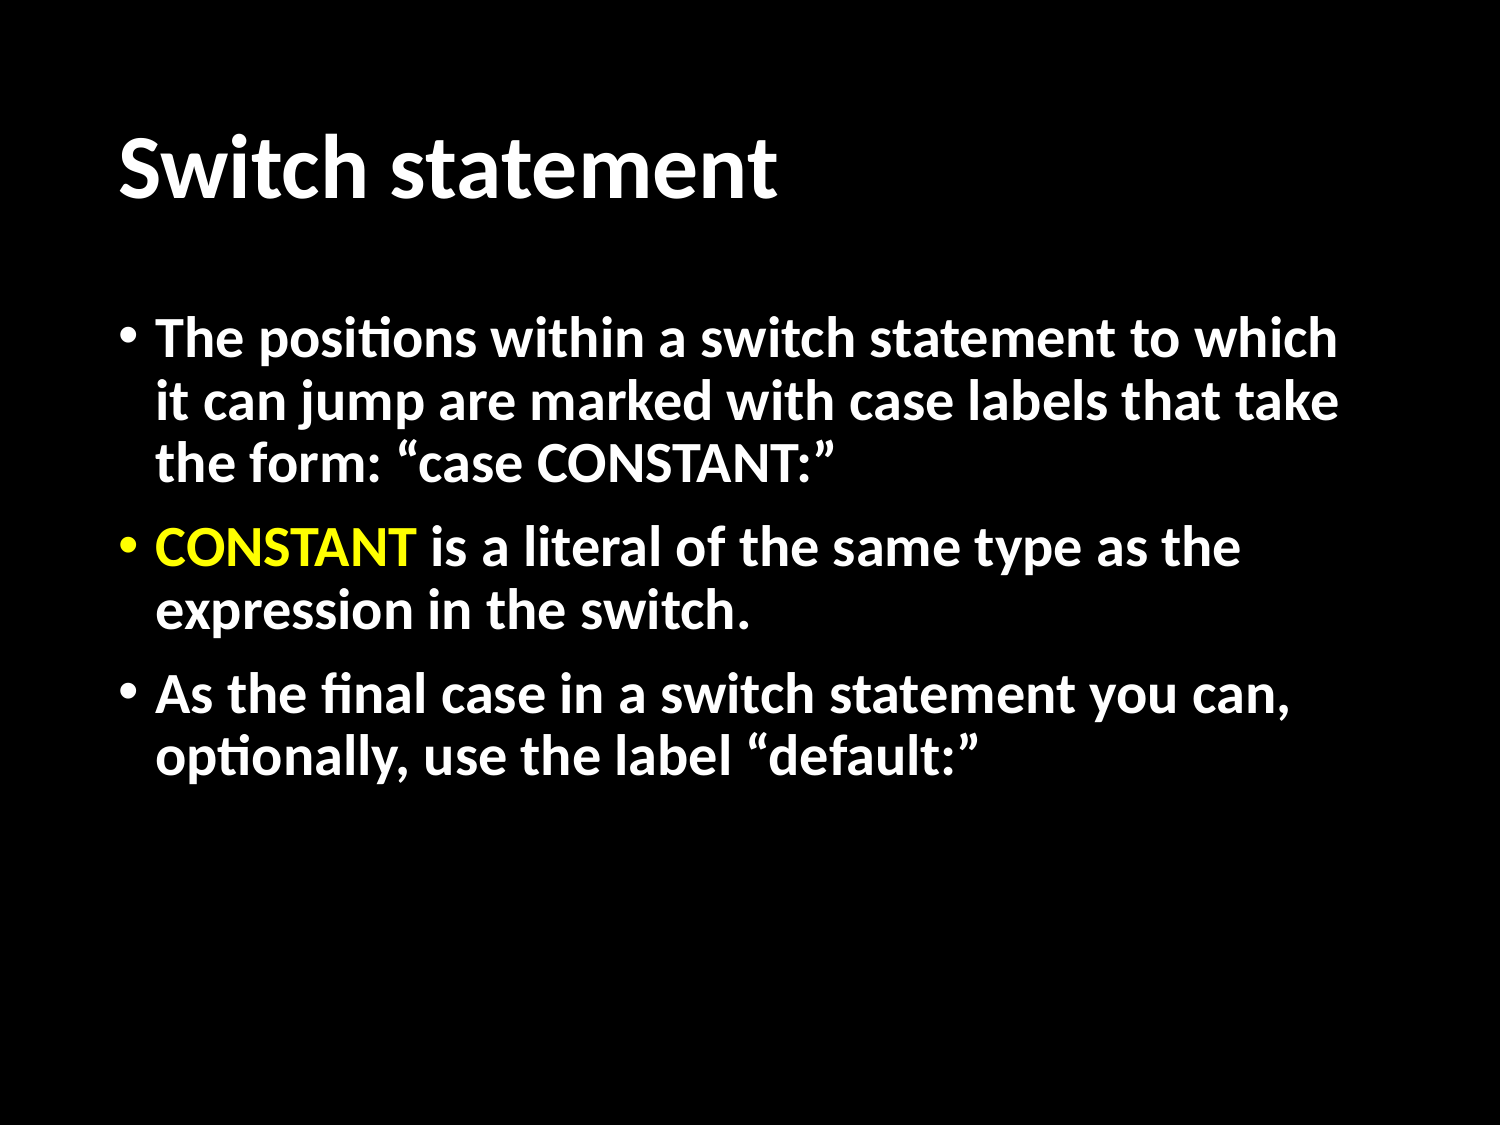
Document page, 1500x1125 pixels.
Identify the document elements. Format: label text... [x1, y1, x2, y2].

title Switch statement [103, 59, 1397, 278]
list The positions within a switch statement to which it can jump are marked with case labels that take the form: “case CONSTANT:” CONSTANT is a literal of the same type as the expression in the switch. As the final case in a switch statement you can, optionally, use the label “default:” [103, 299, 1397, 1014]
